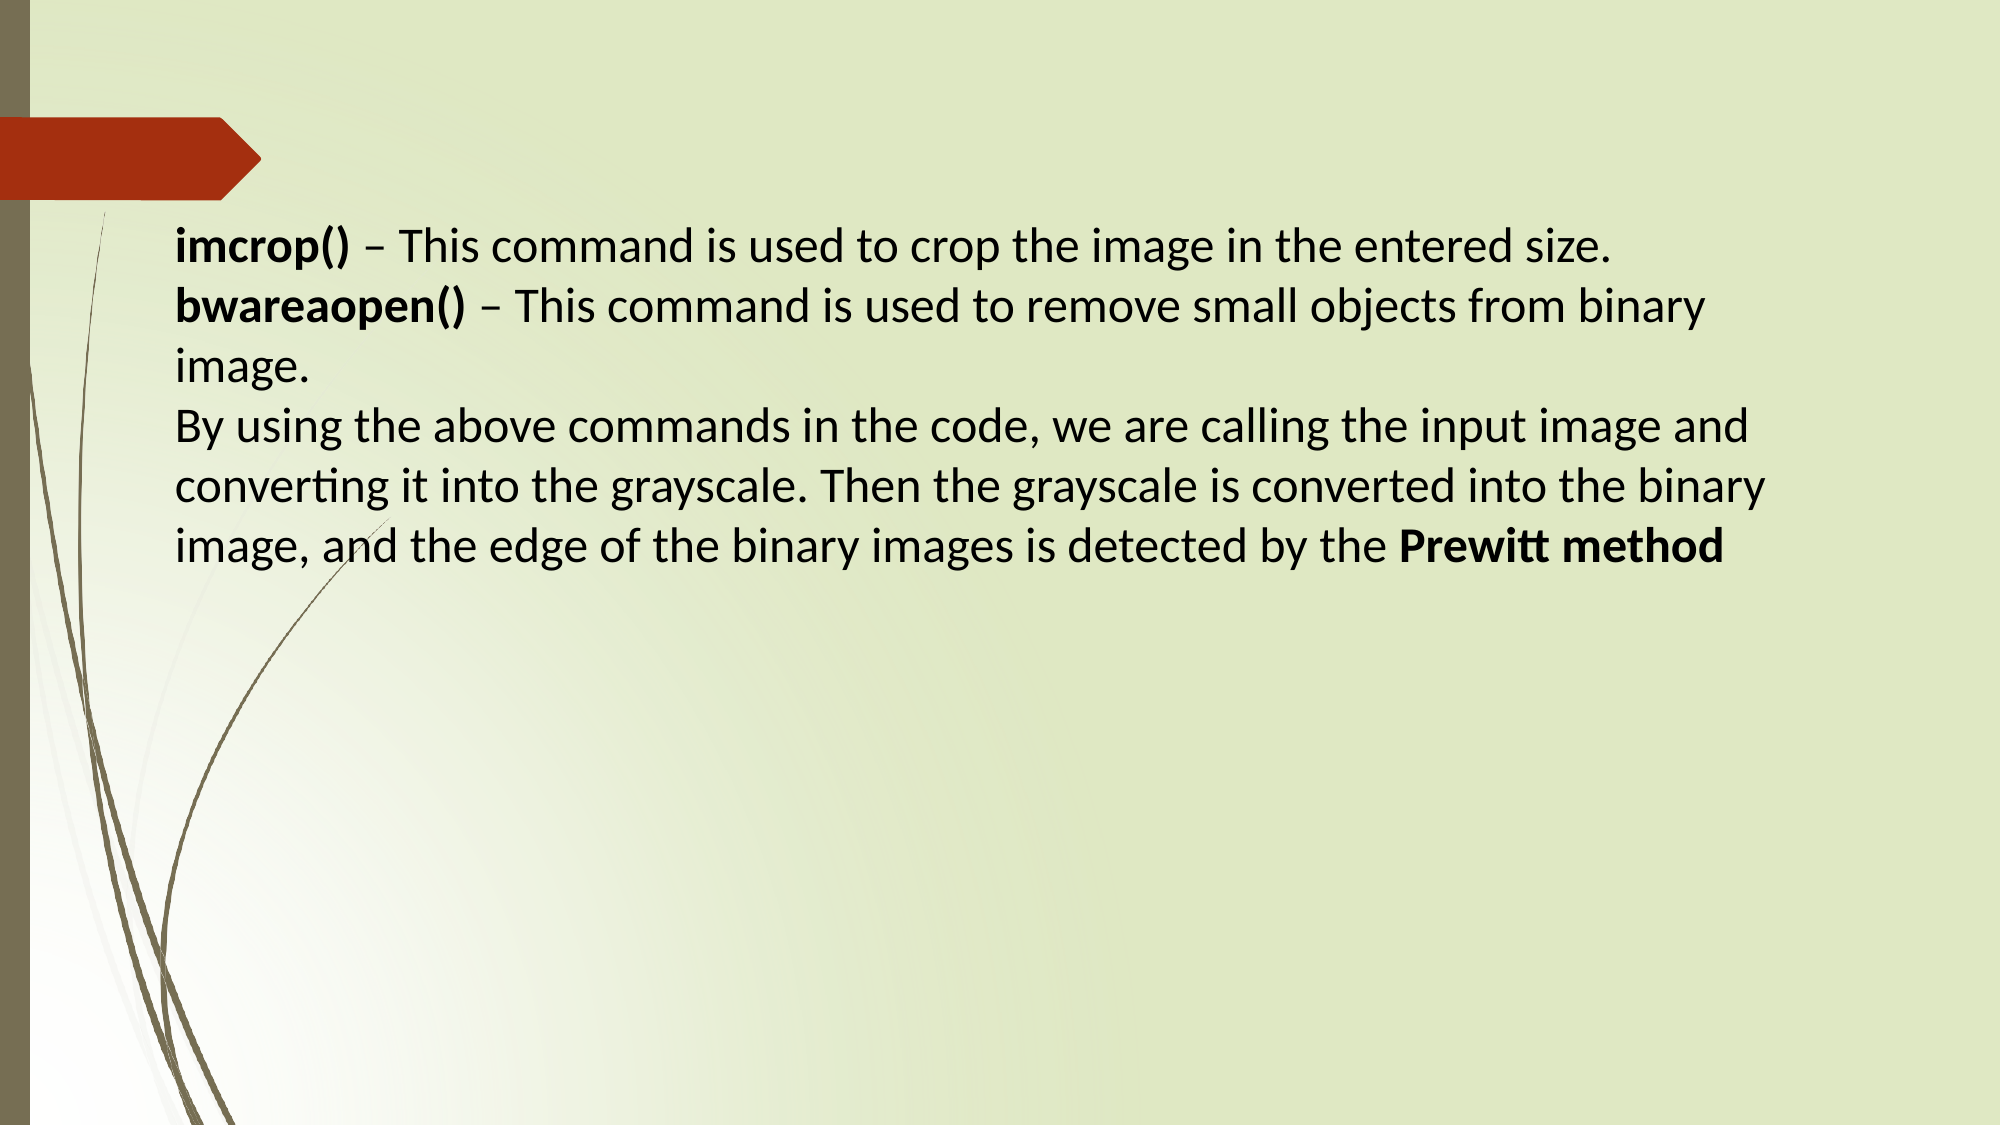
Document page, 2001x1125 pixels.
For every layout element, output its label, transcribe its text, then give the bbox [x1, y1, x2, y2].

list imcrop() – This command is used to crop the image in the entered size. bwareaopen() – This command is used to remove small objects from binary image. By using the above commands in the code, we are calling the input image and converting it into the grayscale. Then the grayscale is converted into the binary image, and the edge of the binary images is detected by the Prewitt method [174, 212, 1829, 1122]
picture [30, 0, 2000, 1125]
